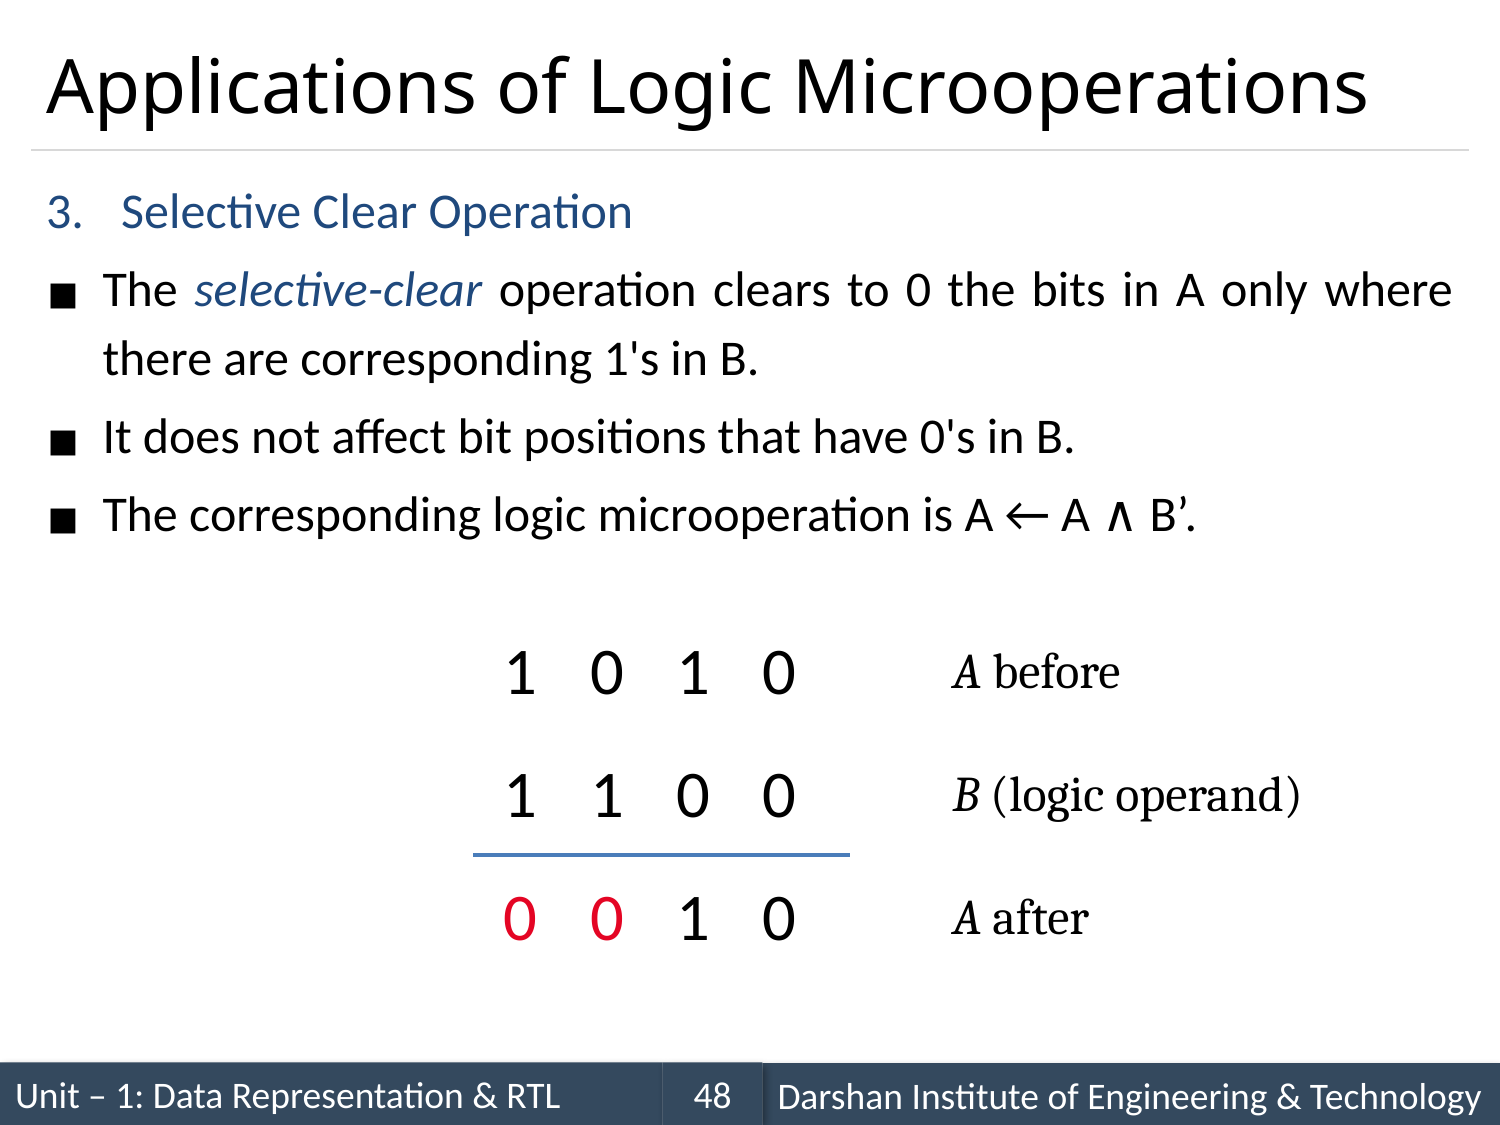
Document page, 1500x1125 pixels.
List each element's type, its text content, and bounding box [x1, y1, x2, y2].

text_box A before [937, 630, 1288, 707]
text_box 0 [488, 866, 554, 963]
text_box 1 [488, 743, 554, 840]
text_box 1 [488, 620, 554, 717]
text_box 0 [747, 743, 813, 840]
text_box 1 [661, 866, 726, 963]
text_box 0 [661, 743, 726, 840]
title Applications of Logic Microoperations [31, 17, 1469, 150]
text_box 0 [747, 866, 813, 963]
text_box 0 [747, 620, 813, 717]
text_box B (logic operand) [937, 753, 1375, 830]
text_box 0 [575, 866, 640, 963]
list Selective Clear Operation The selective-clear operation clears to 0 the bits in A only where there are corresponding 1's in B. It does not affect bit positions that have 0's in B. The corresponding logic microoperation is A ← A ∧ B’. [31, 162, 1469, 574]
text_box 1 [575, 743, 640, 840]
text_box 1 [661, 620, 726, 717]
text_box A after [937, 876, 1288, 953]
text_box 0 [575, 620, 640, 717]
